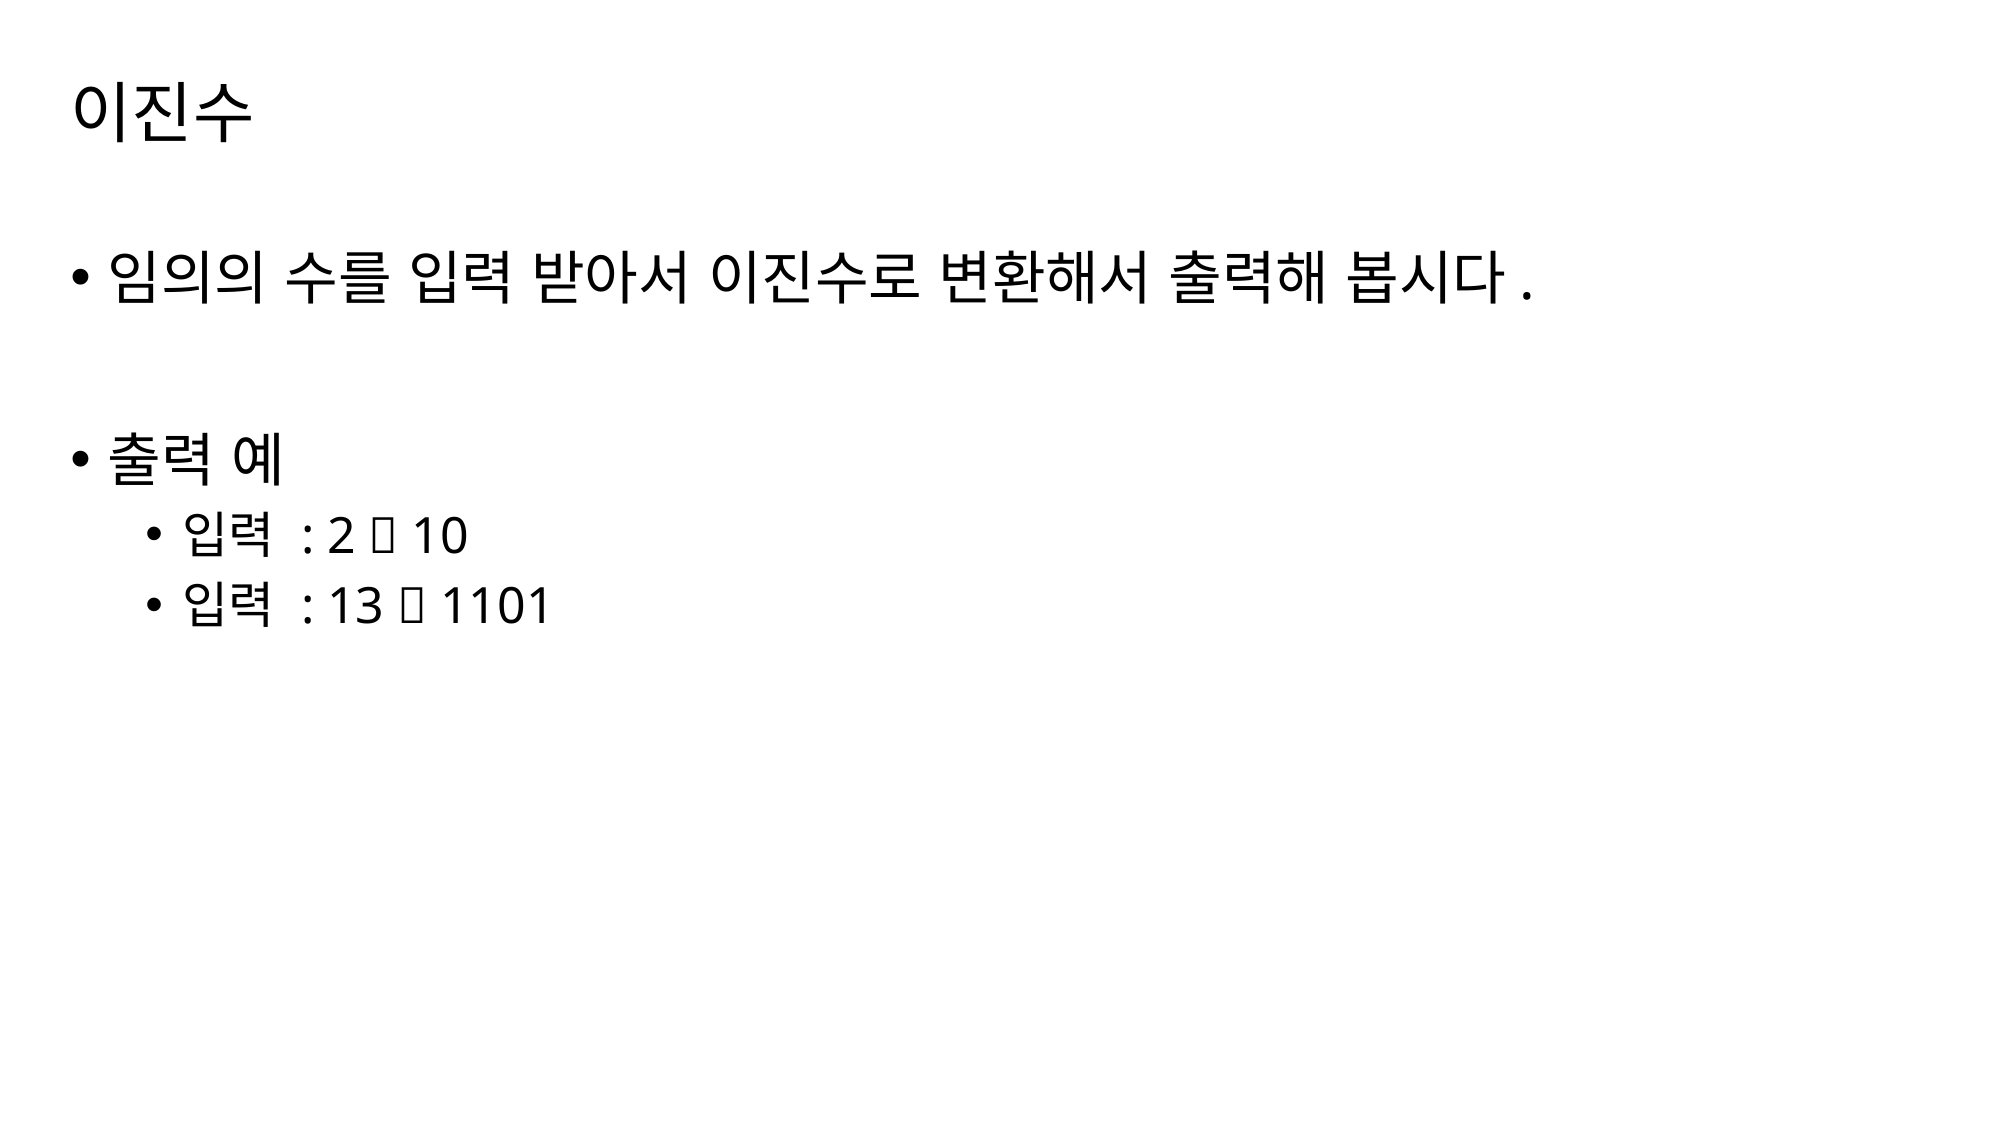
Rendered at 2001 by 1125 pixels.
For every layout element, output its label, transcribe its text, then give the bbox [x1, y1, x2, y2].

title 이진수 [55, 59, 1945, 173]
list 임의의 수를 입력 받아서 이진수로 변환해서 출력해 봅시다. 출력 예 입력 : 2  10 입력 : 13  1101 [55, 234, 1945, 1014]
